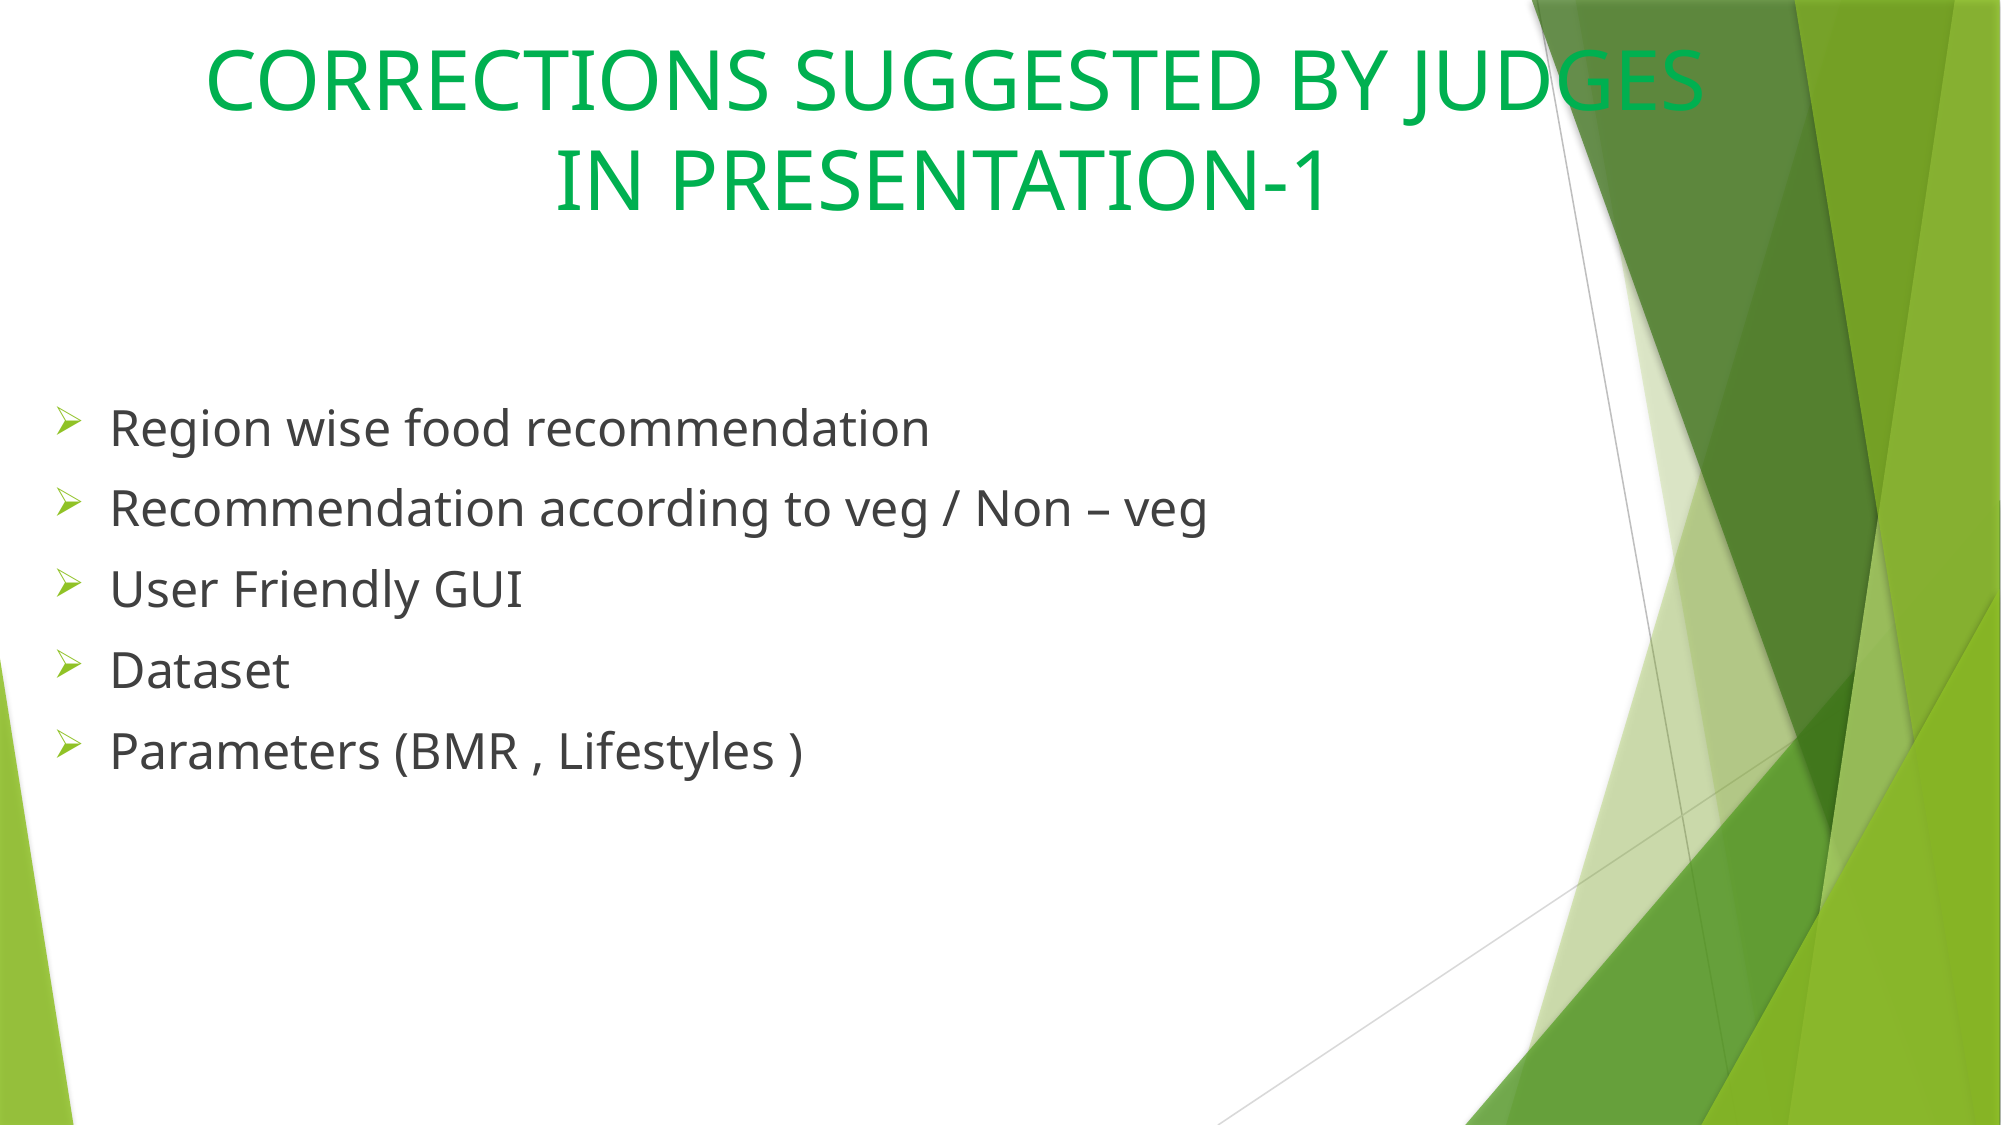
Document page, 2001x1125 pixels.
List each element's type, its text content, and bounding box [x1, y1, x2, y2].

title CORRECTIONS SUGGESTED BY JUDGES IN PRESENTATION-1 [115, 19, 1778, 259]
list Region wise food recommendation Recommendation according to veg / Non – veg User Friendly GUI Dataset Parameters (BMR , Lifestyles ) [38, 388, 1881, 1125]
